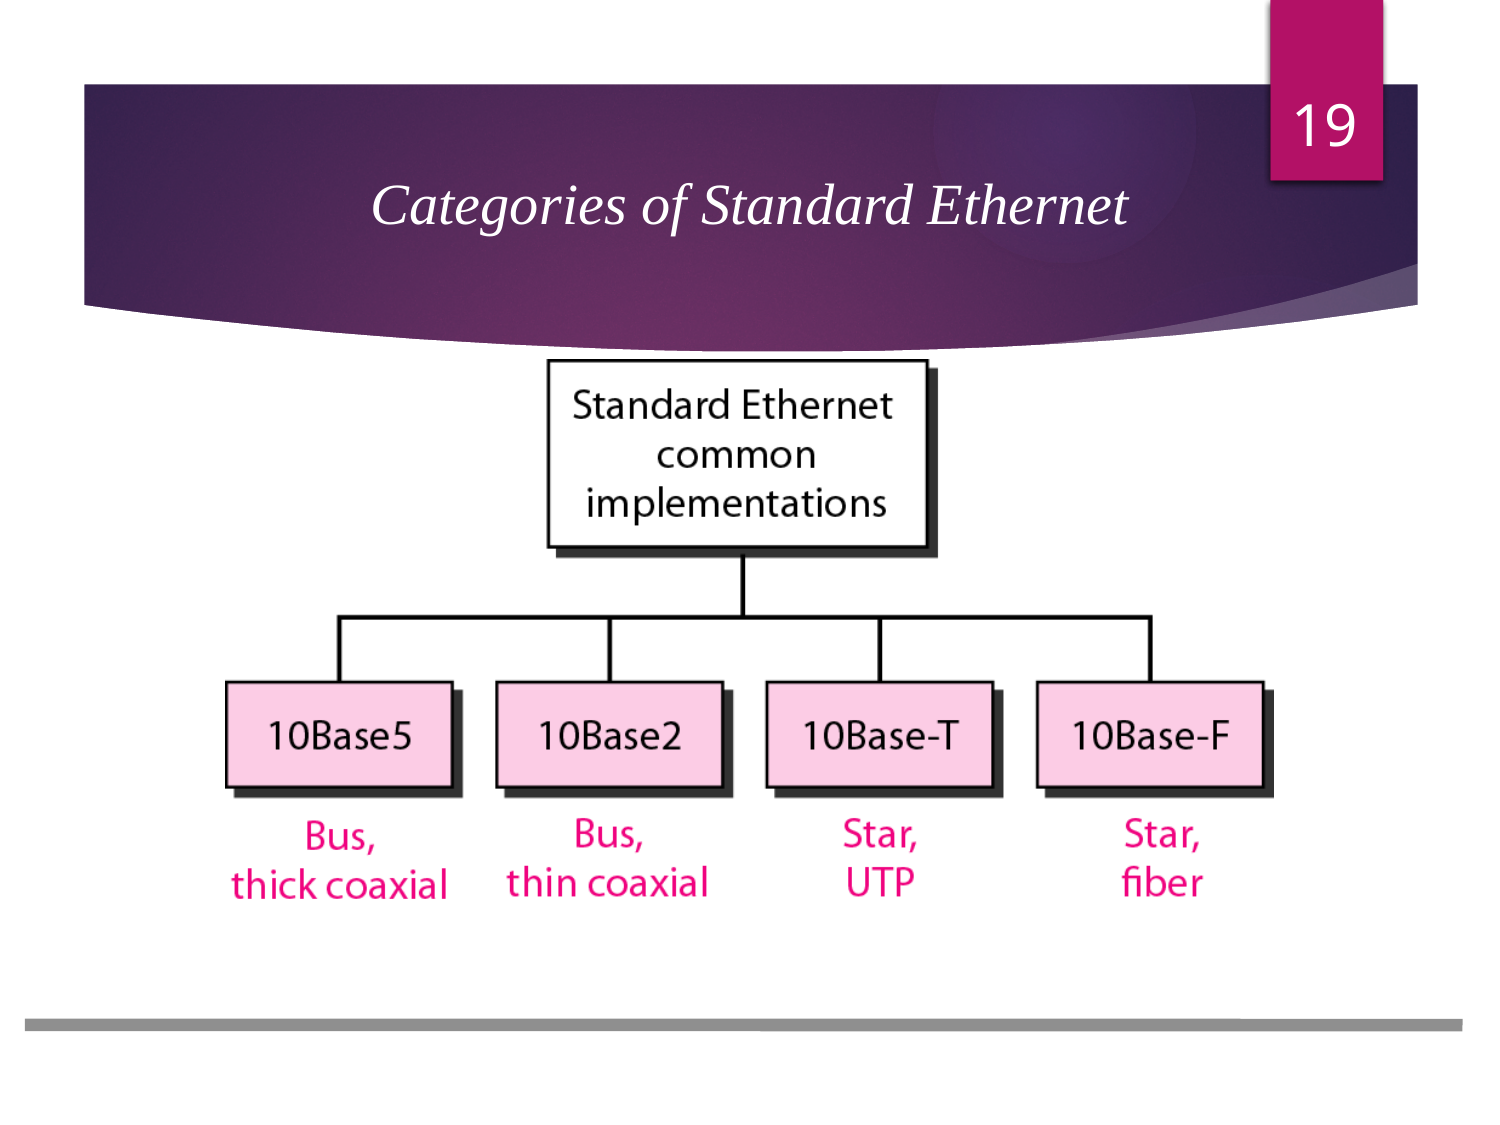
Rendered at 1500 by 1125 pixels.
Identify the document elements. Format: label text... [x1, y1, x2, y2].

slide_number 19 [1259, 48, 1390, 175]
text_box Categories of Standard Ethernet [356, 158, 1144, 244]
picture [225, 359, 1275, 910]
